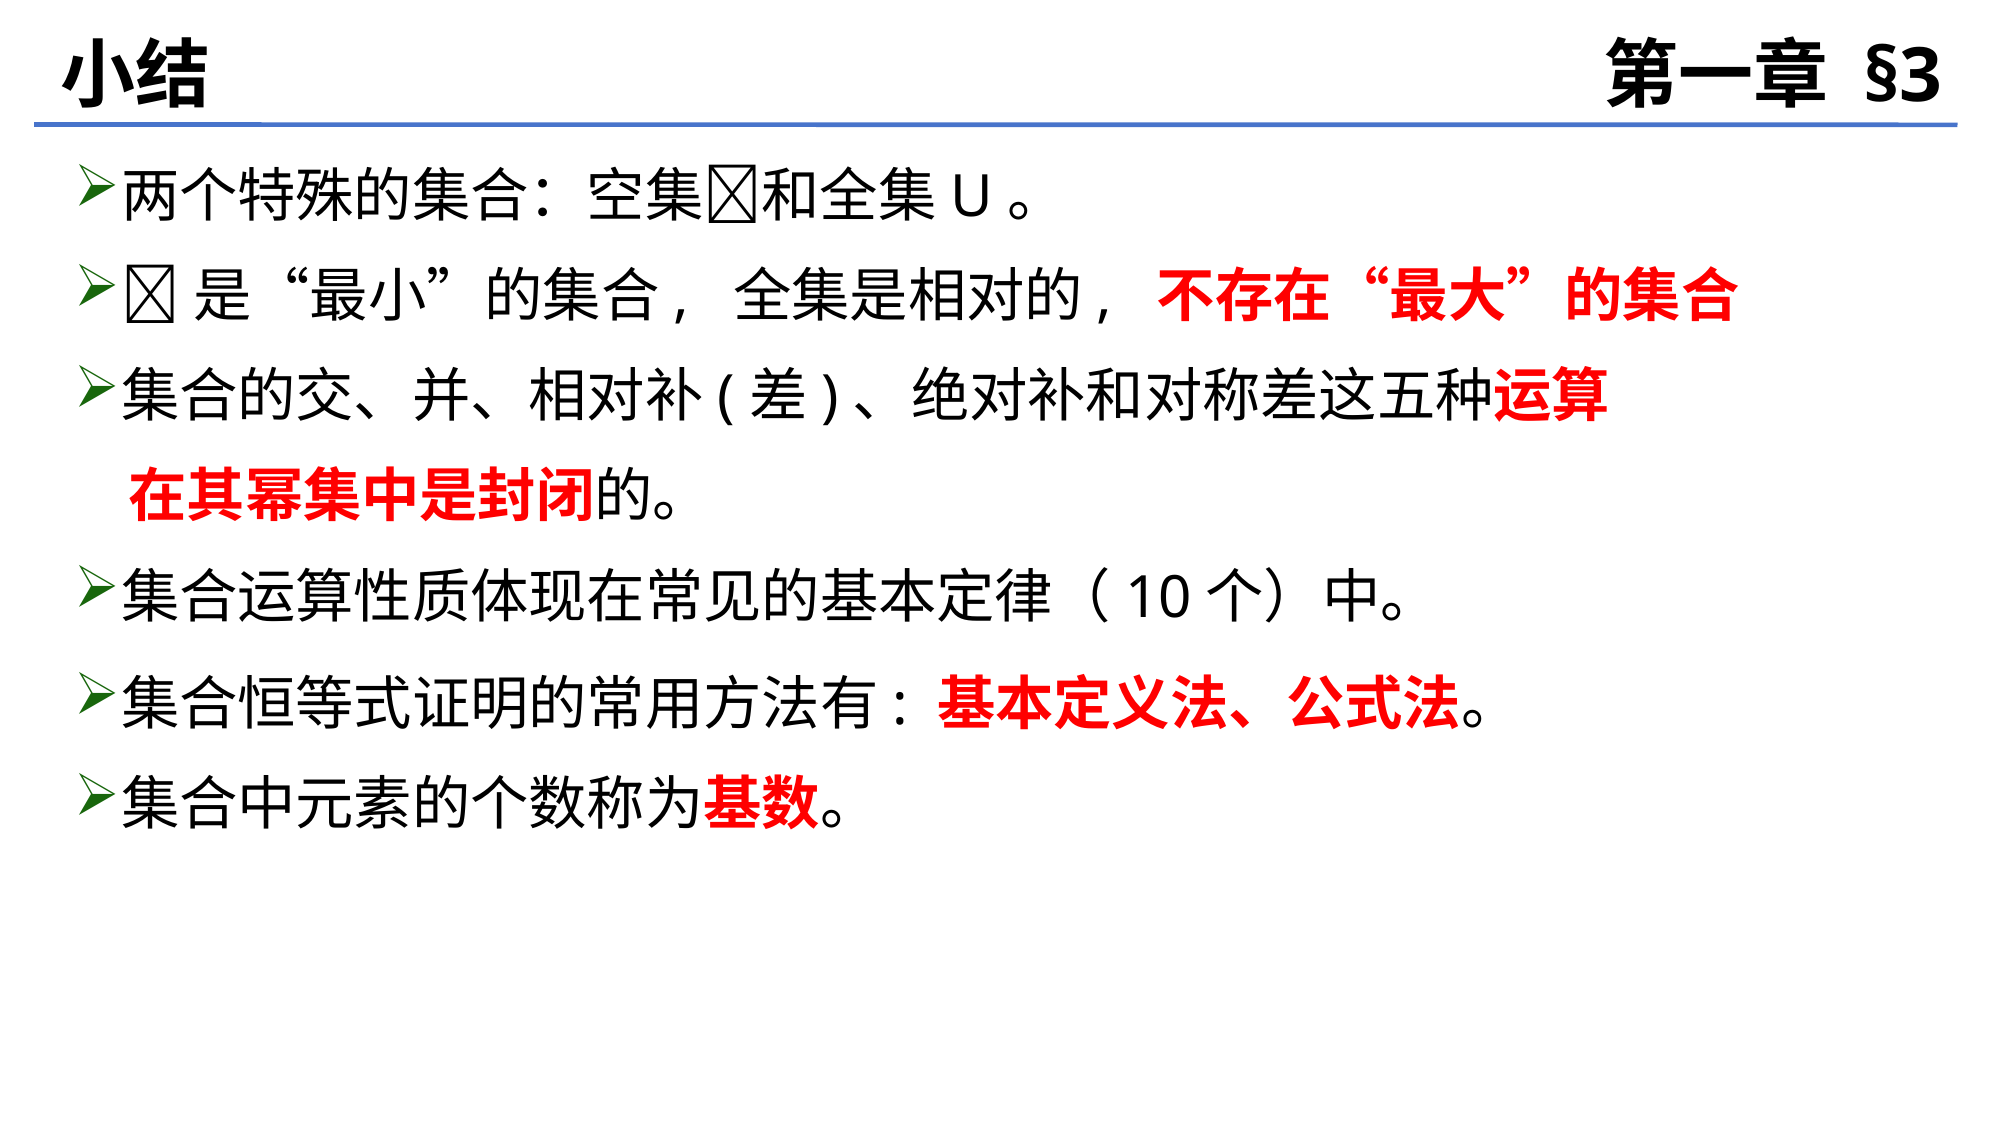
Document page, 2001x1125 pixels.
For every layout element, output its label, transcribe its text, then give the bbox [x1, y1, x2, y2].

text_box 两个特殊的集合：空集和全集U。 是“最小”的集合, 全集是相对的, 不存在“最大”的集合 集合的交、并、相对补(差)、绝对补和对称差这五种运算 在其幂集中是封闭的。 集合运算性质体现在常见的基本定律（10个）中。 集合恒等式证明的常用方法有: 基本定义法、公式法。 集合中元素的个数称为基数。 [45, 138, 1918, 1106]
text_box 小结 [46, 18, 226, 124]
text_box 第一章 §3 [1576, 19, 1958, 124]
